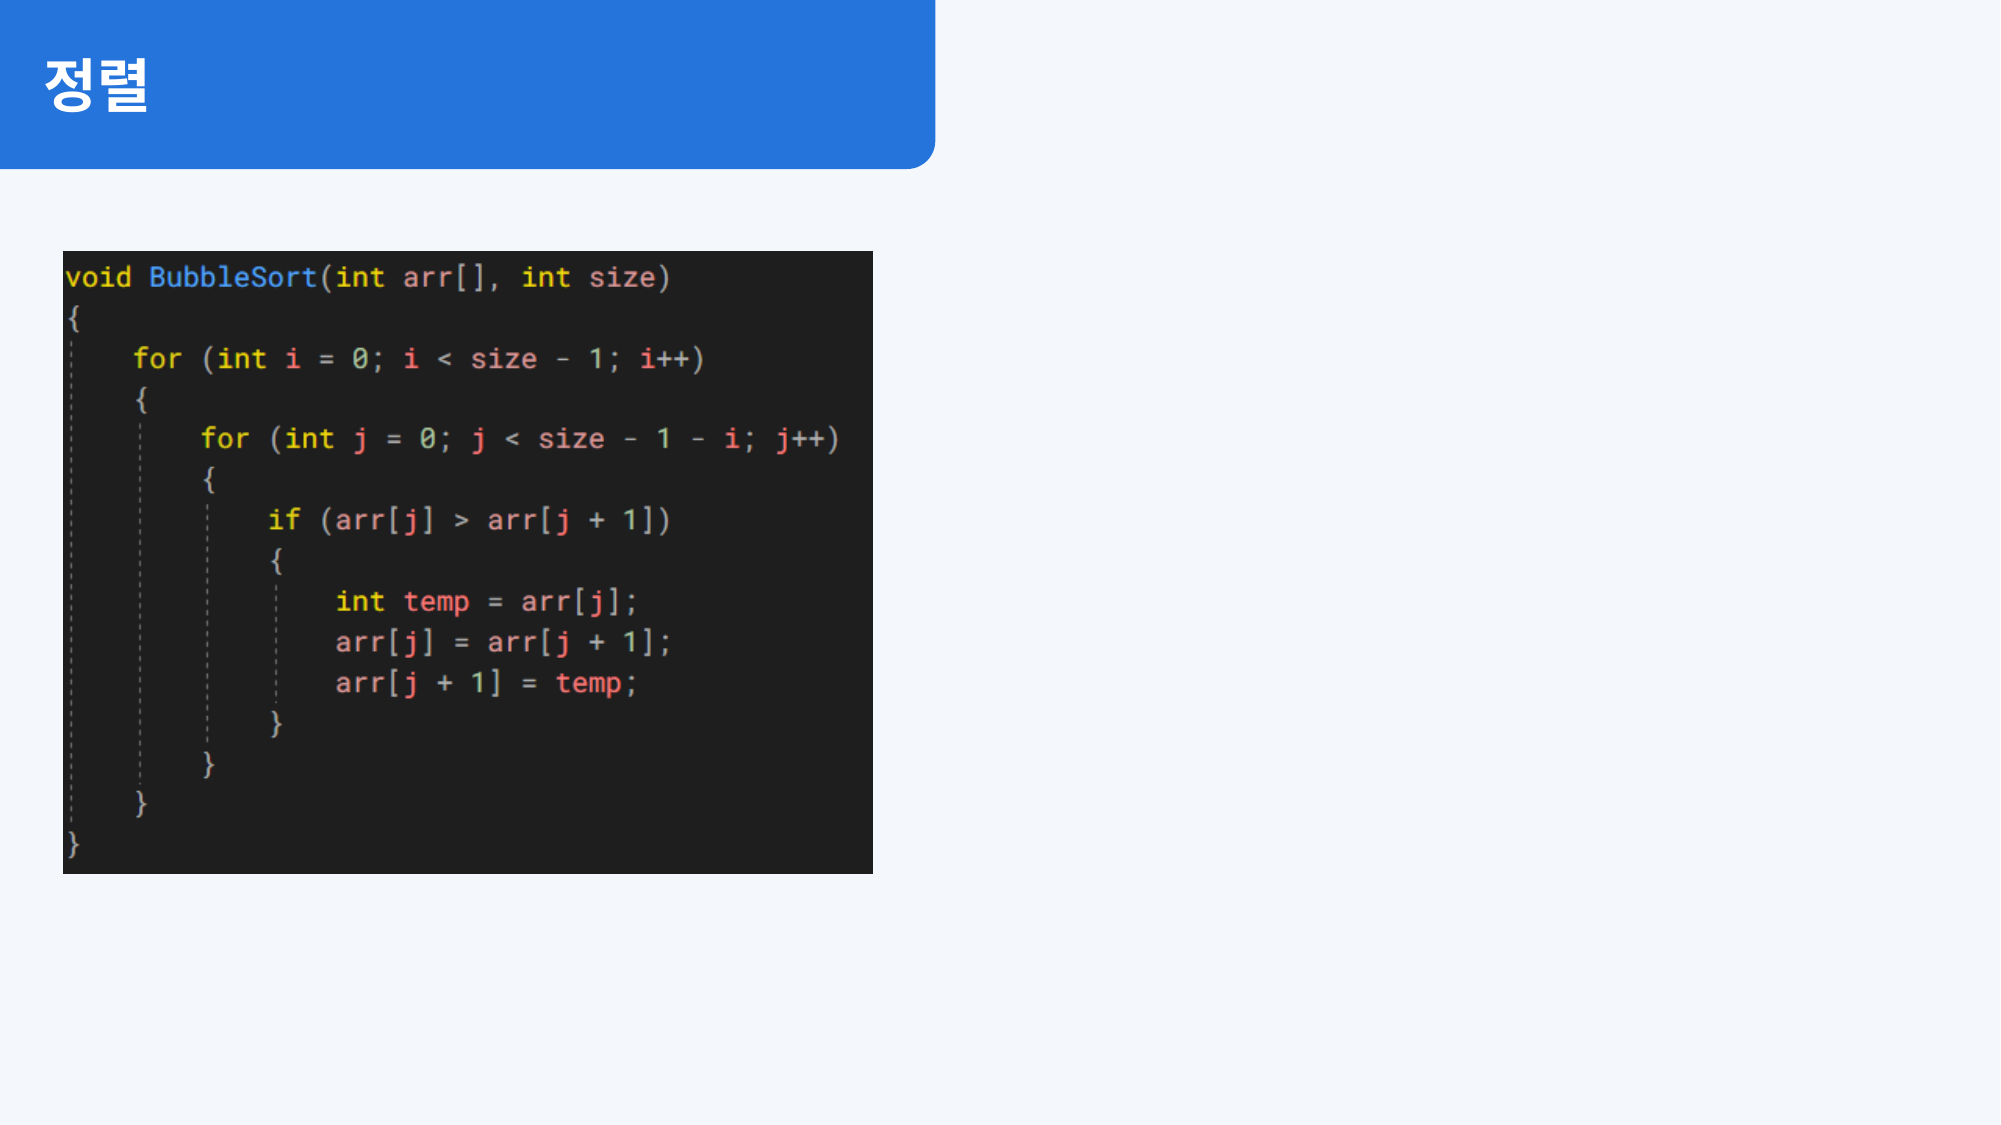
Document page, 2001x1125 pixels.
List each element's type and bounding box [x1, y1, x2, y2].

text_box [0, 0, 936, 170]
picture [62, 251, 873, 874]
